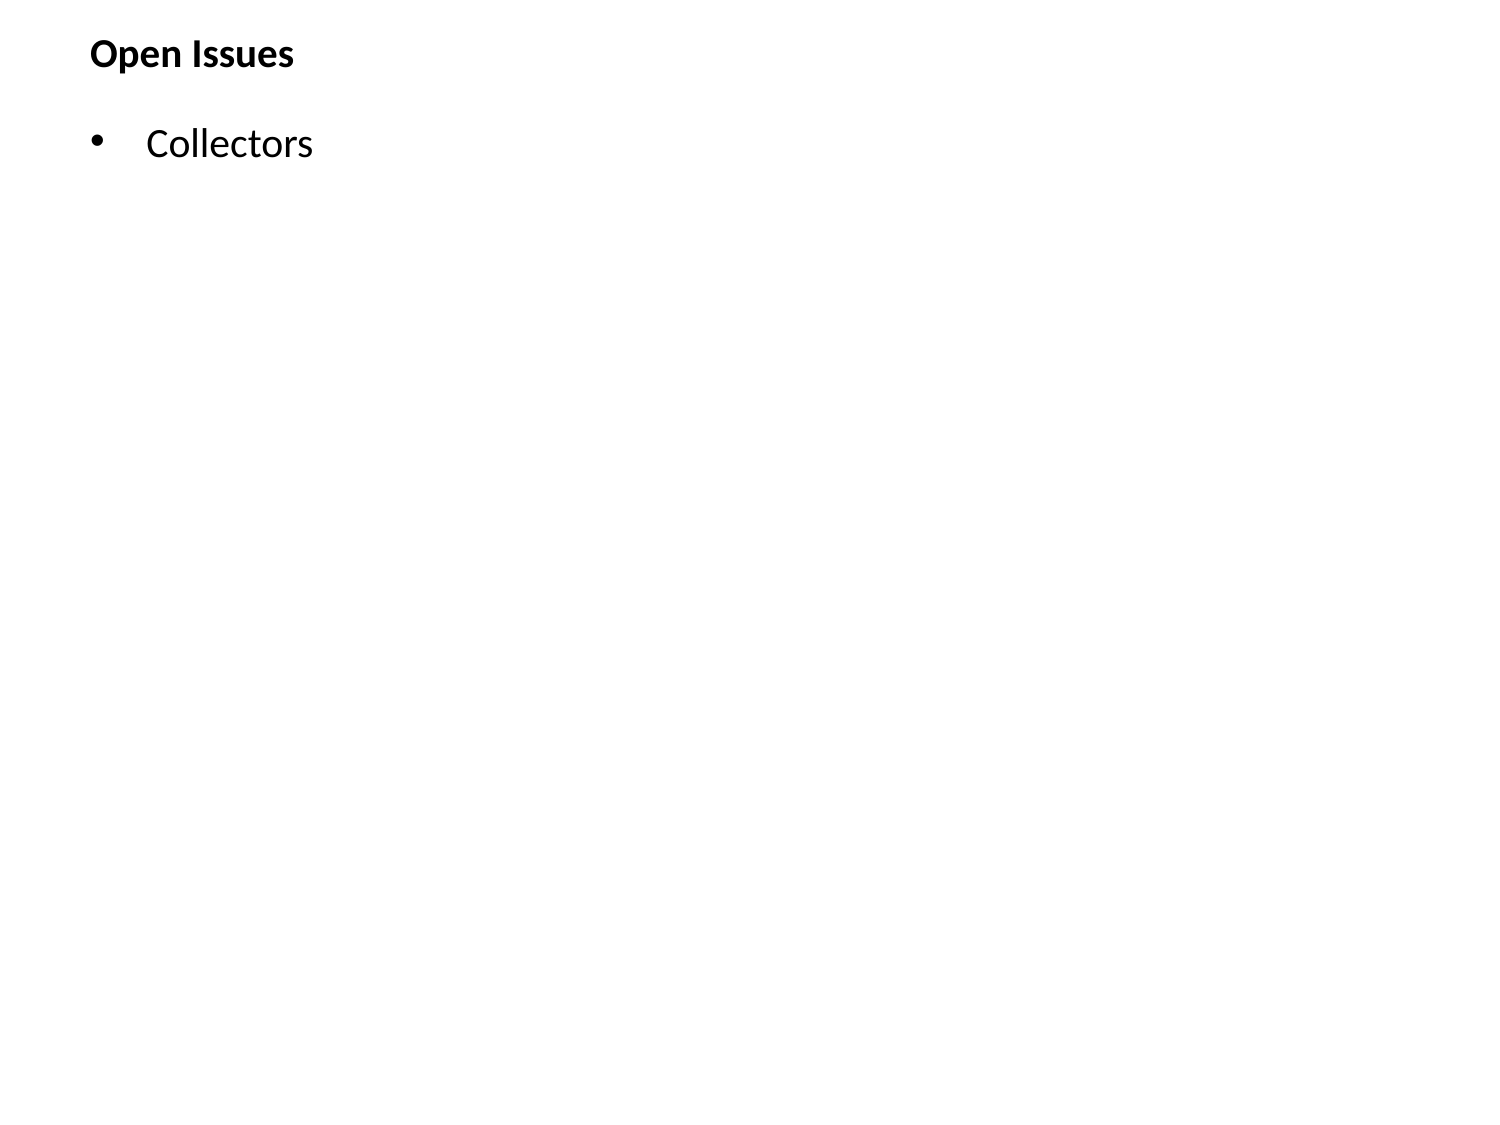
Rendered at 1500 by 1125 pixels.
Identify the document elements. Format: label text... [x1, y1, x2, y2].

title Open Issues [75, 19, 1425, 84]
list Collectors [75, 107, 1425, 1005]
